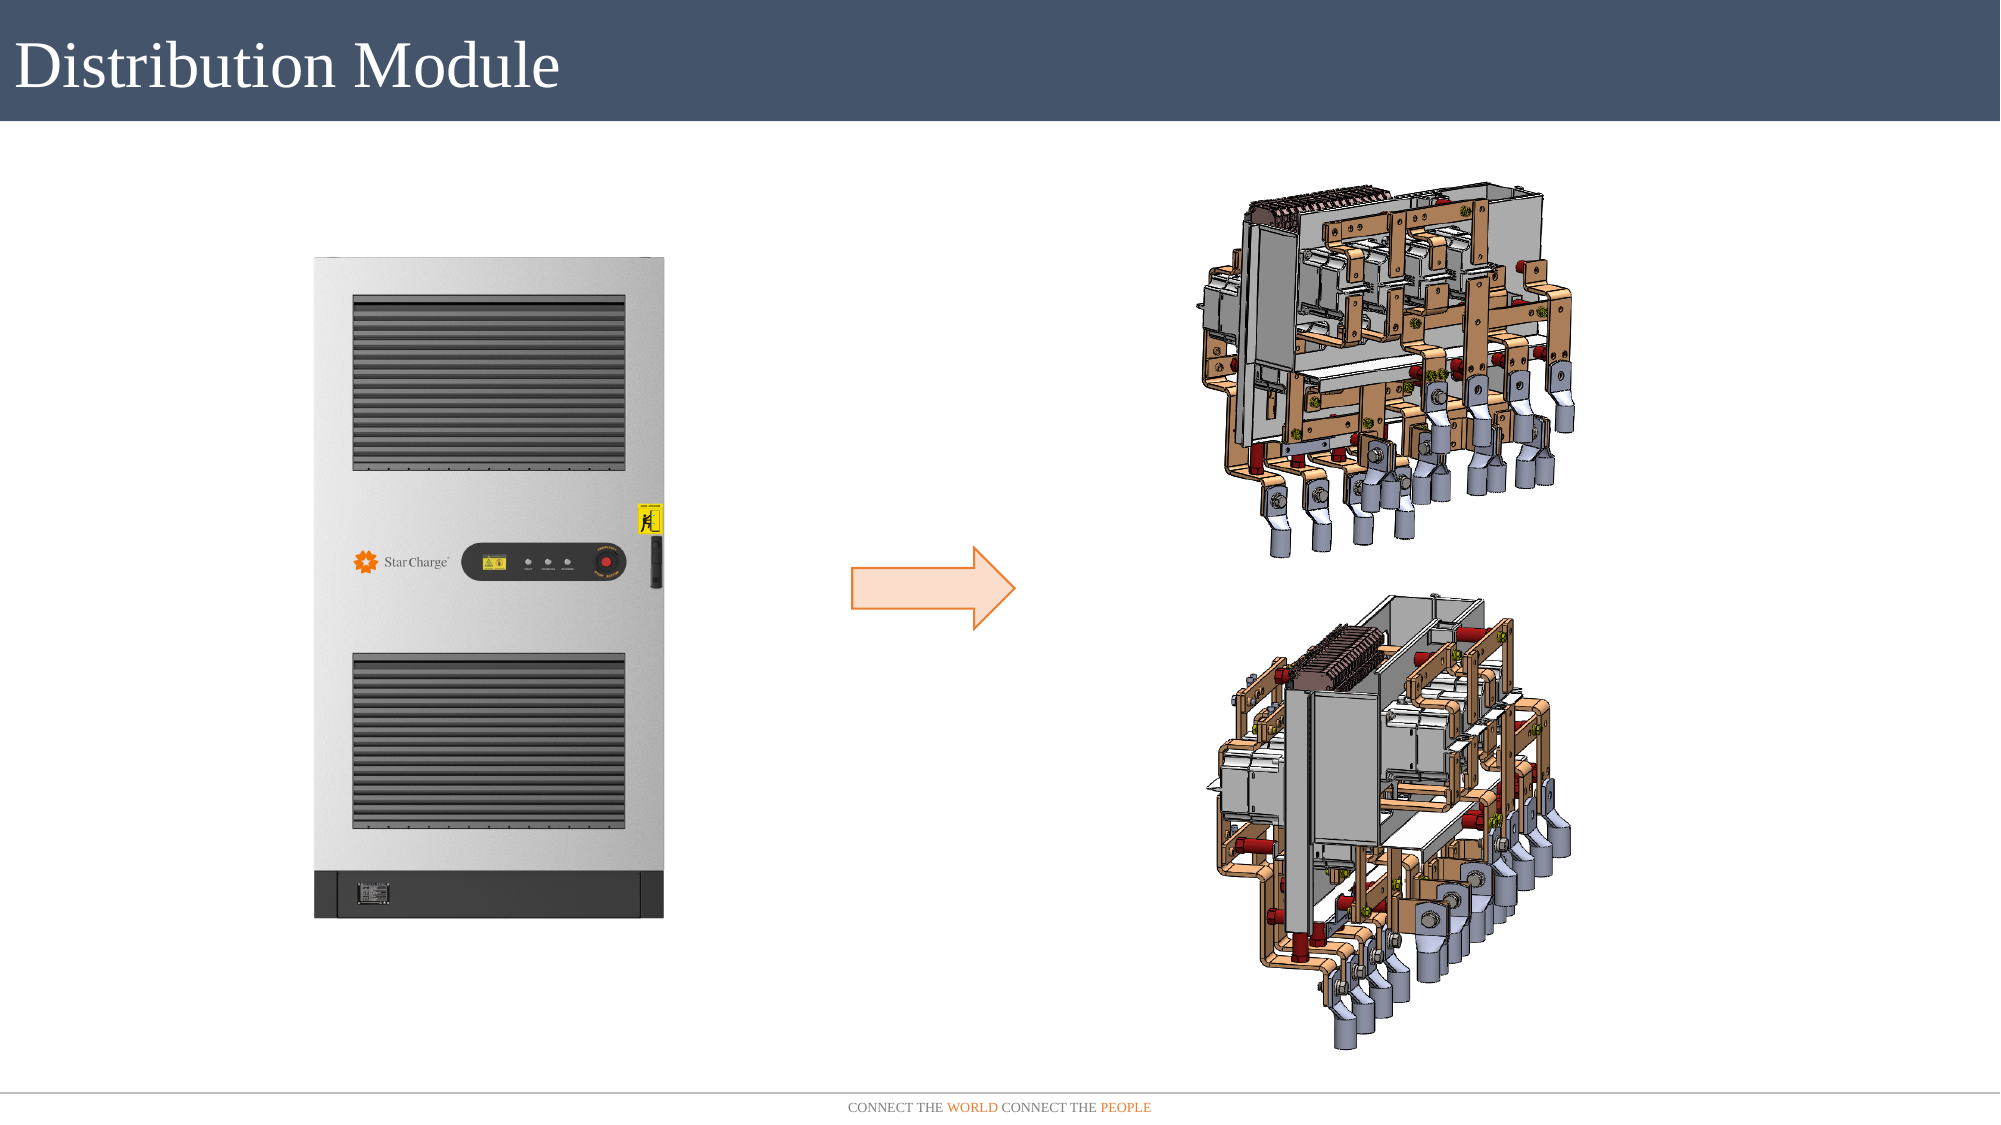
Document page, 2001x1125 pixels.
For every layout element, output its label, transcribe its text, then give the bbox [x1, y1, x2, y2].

picture [1184, 163, 1584, 565]
picture [269, 230, 720, 947]
picture [1185, 584, 1584, 1060]
text_box [851, 545, 1017, 632]
title Distribution Module [0, 0, 2000, 122]
